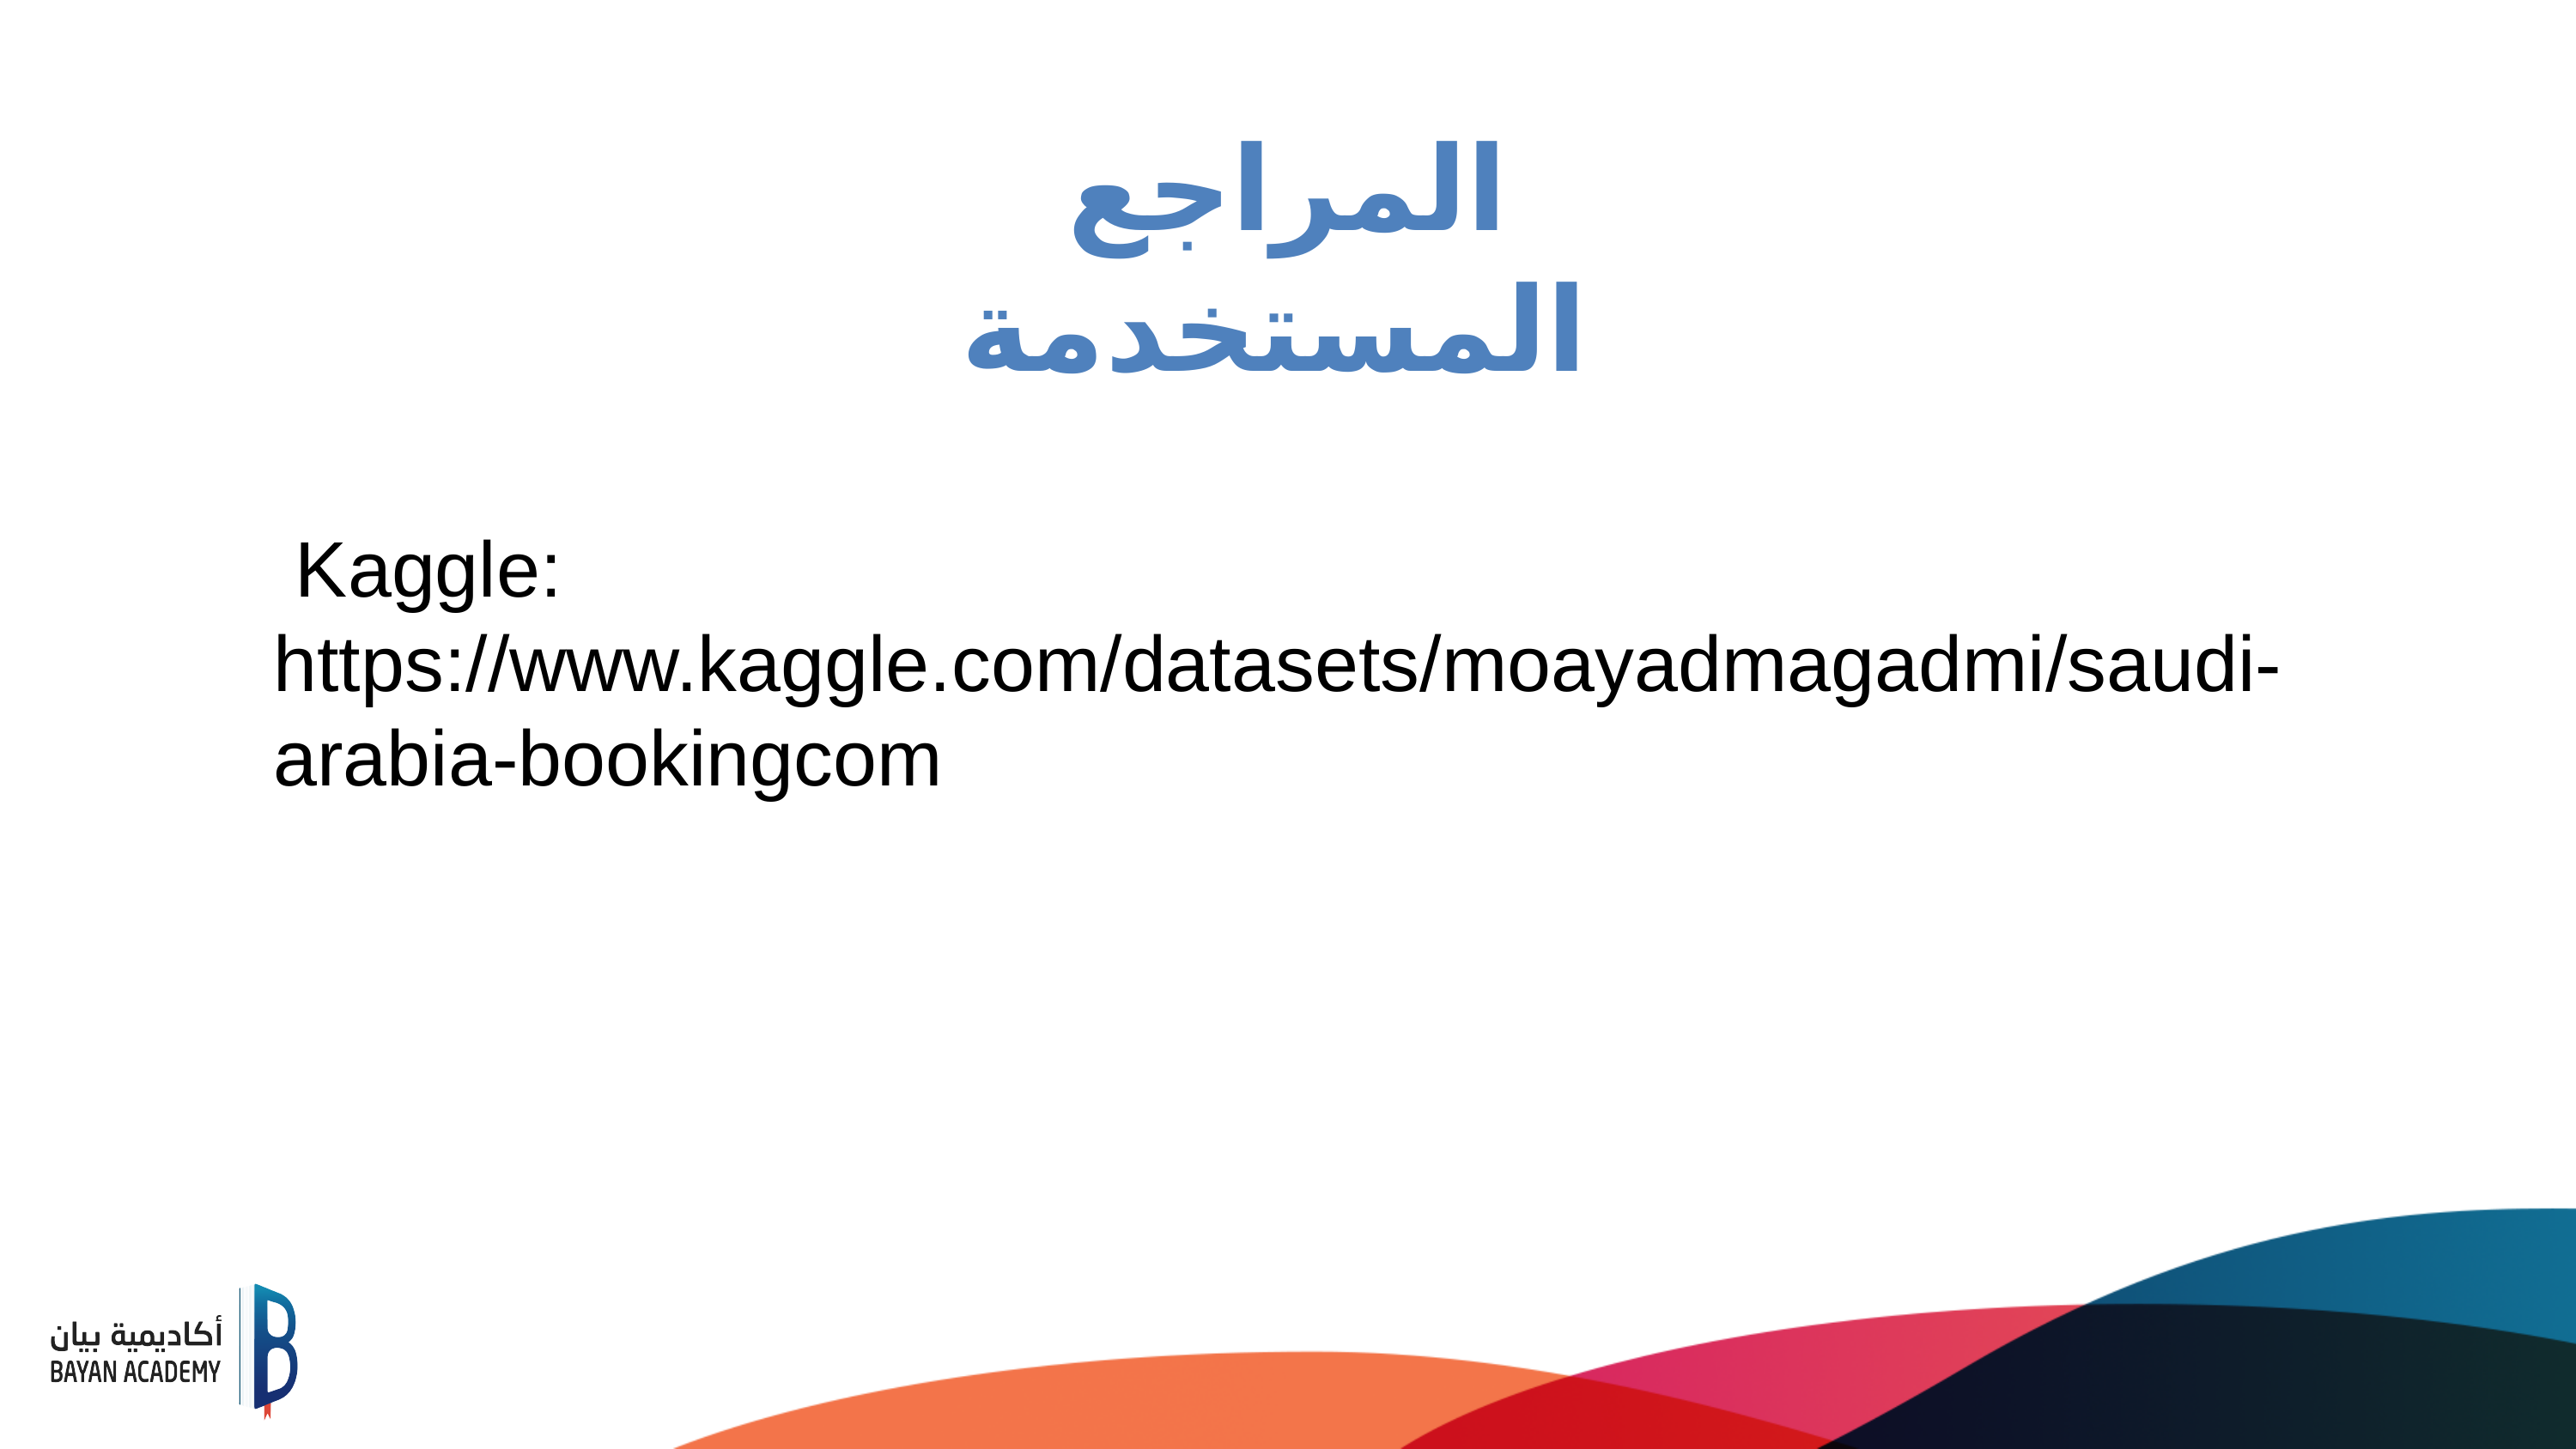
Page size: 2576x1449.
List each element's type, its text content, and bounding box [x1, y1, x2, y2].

text_box :Kaggle https://www.kaggle.com/datasets/moayadmagadmi/saudi-arabia-bookingcom [260, 512, 2351, 808]
picture [0, 0, 2576, 1449]
text_box المراجع المستخدمة [872, 106, 1704, 403]
